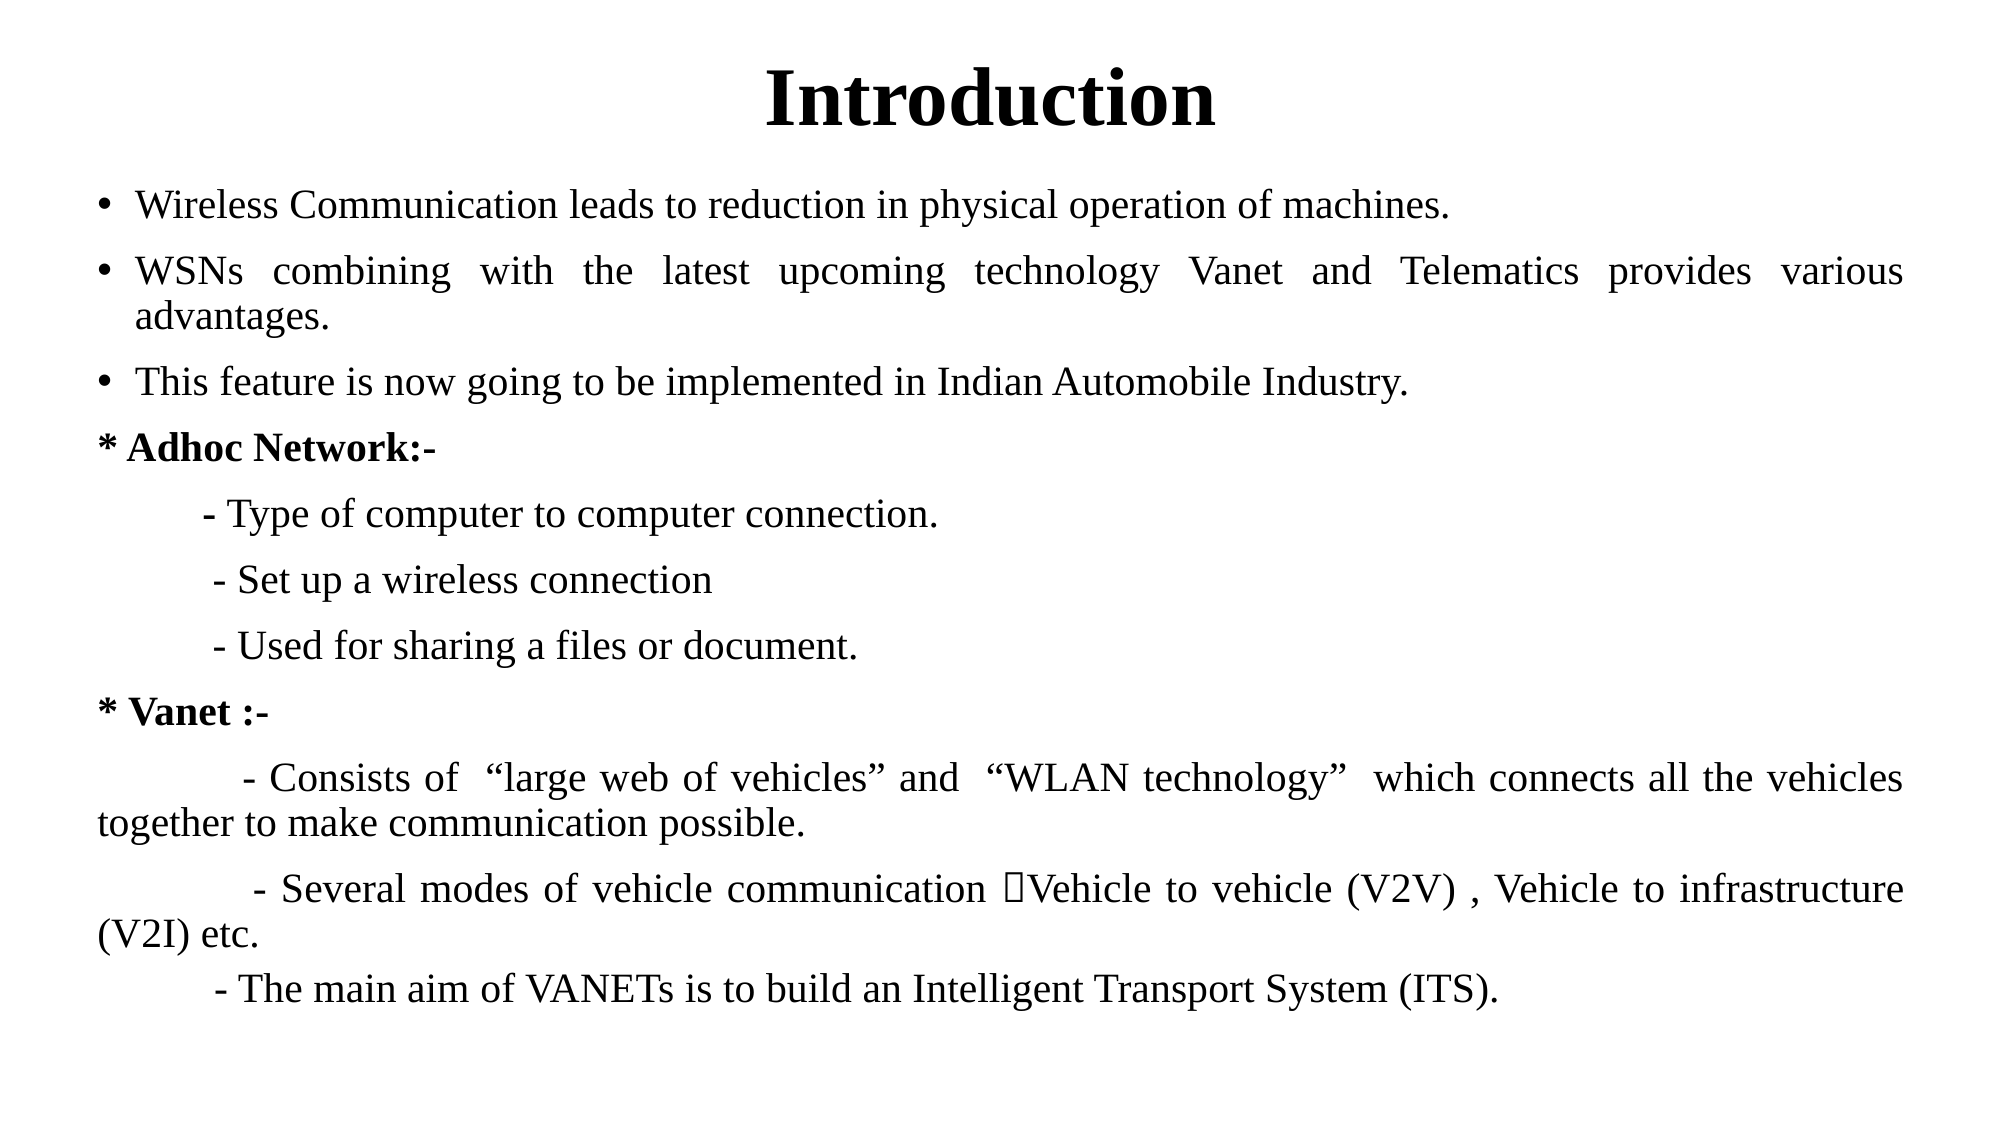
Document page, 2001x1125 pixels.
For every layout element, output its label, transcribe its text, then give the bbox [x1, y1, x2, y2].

title Introduction [120, 45, 1862, 153]
list Wireless Communication leads to reduction in physical operation of machines. WSNs combining with the latest upcoming technology Vanet and Telematics provides various advantages. This feature is now going to be implemented in Indian Automobile Industry. * Adhoc Network:- - Type of computer to computer connection. - Set up a wireless connection - Used for sharing a files or document. * Vanet :- - Consists of “large web of vehicles” and “WLAN technology” which connects all the vehicles together to make communication possible. - Several modes of vehicle communication Vehicle to vehicle (V2V) , Vehicle to infrastructure (V2I) etc. - The main aim of VANETs is to build an Intelligent Transport System (ITS). [82, 175, 1921, 1046]
